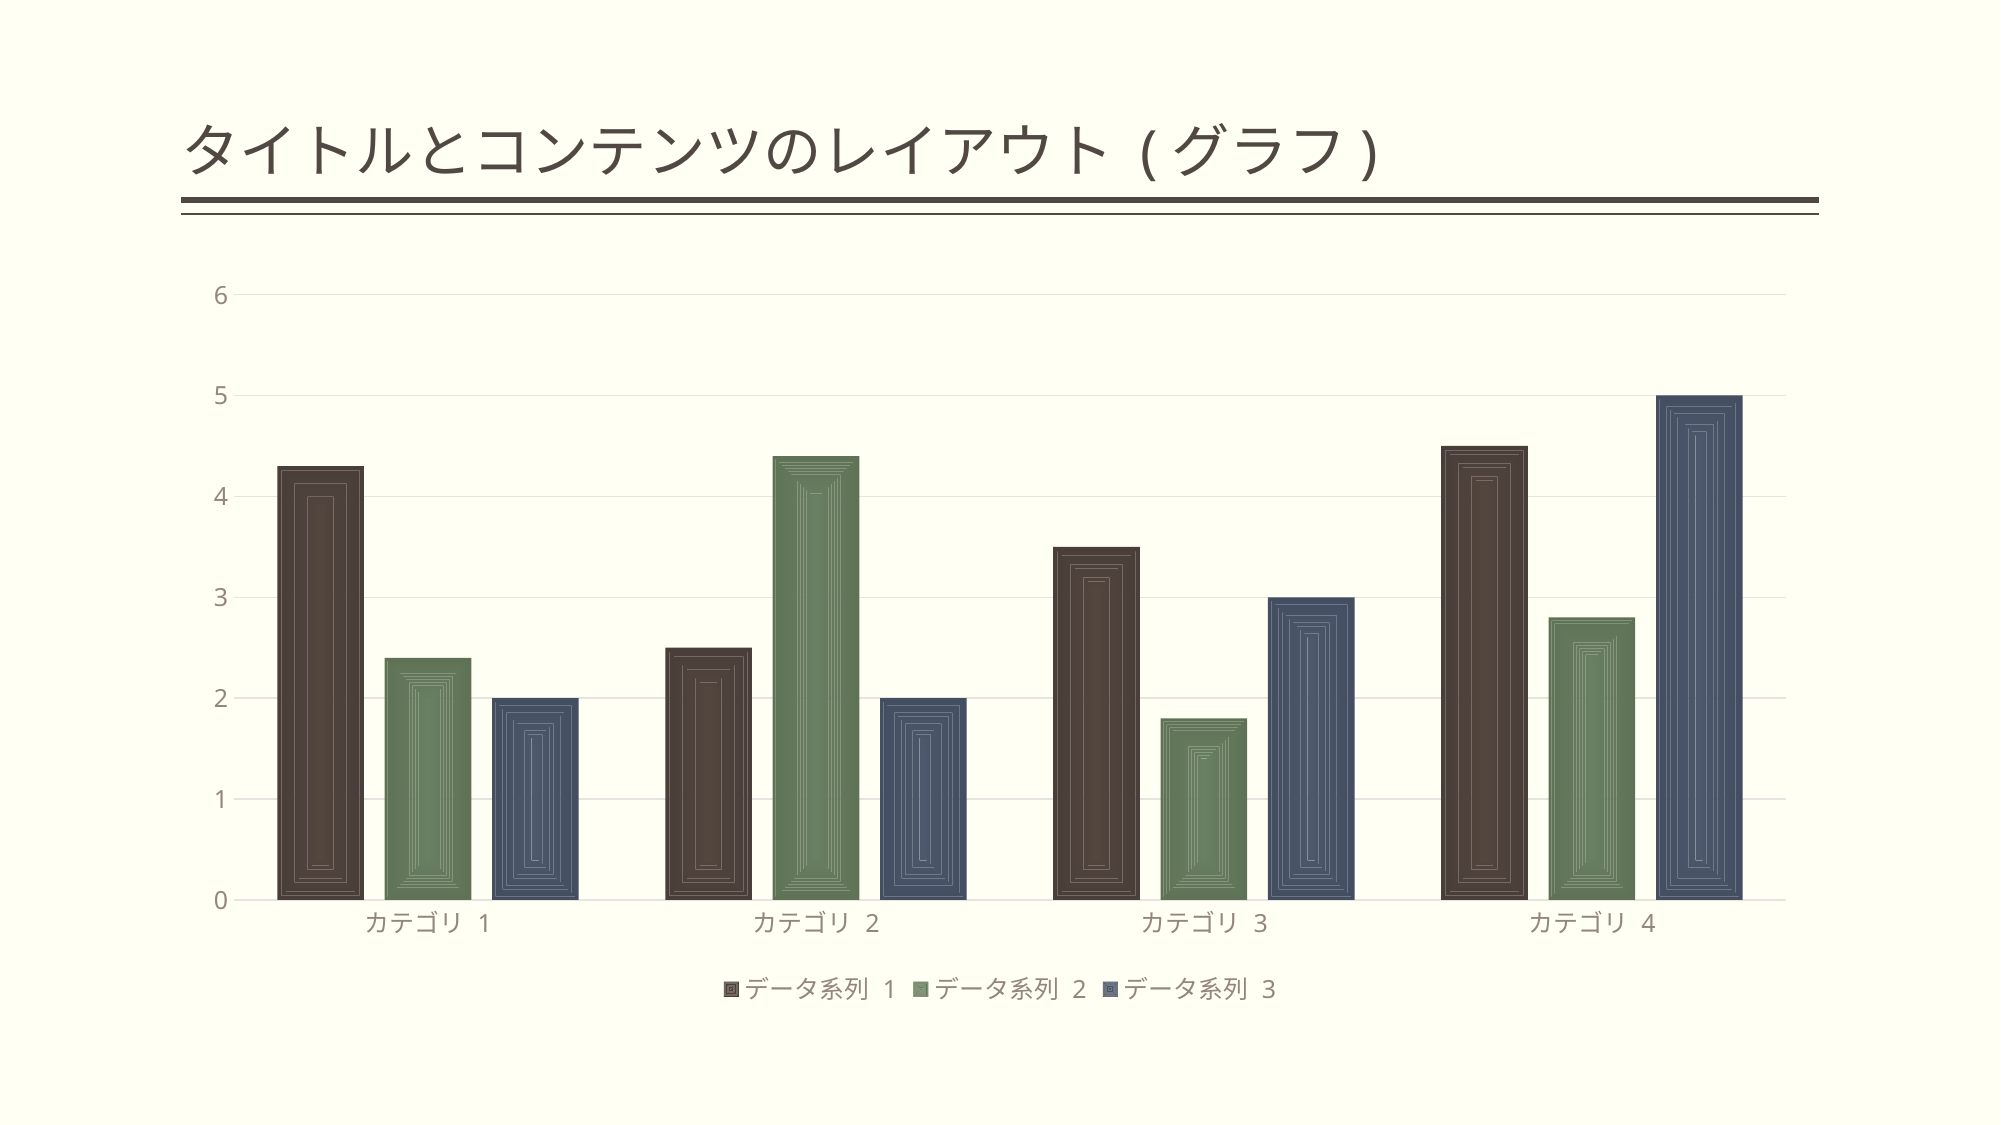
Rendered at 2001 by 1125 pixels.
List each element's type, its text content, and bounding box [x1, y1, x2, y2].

title タイトルとコンテンツのレイアウト (グラフ) [181, 12, 1819, 193]
chart [181, 262, 1819, 1013]
